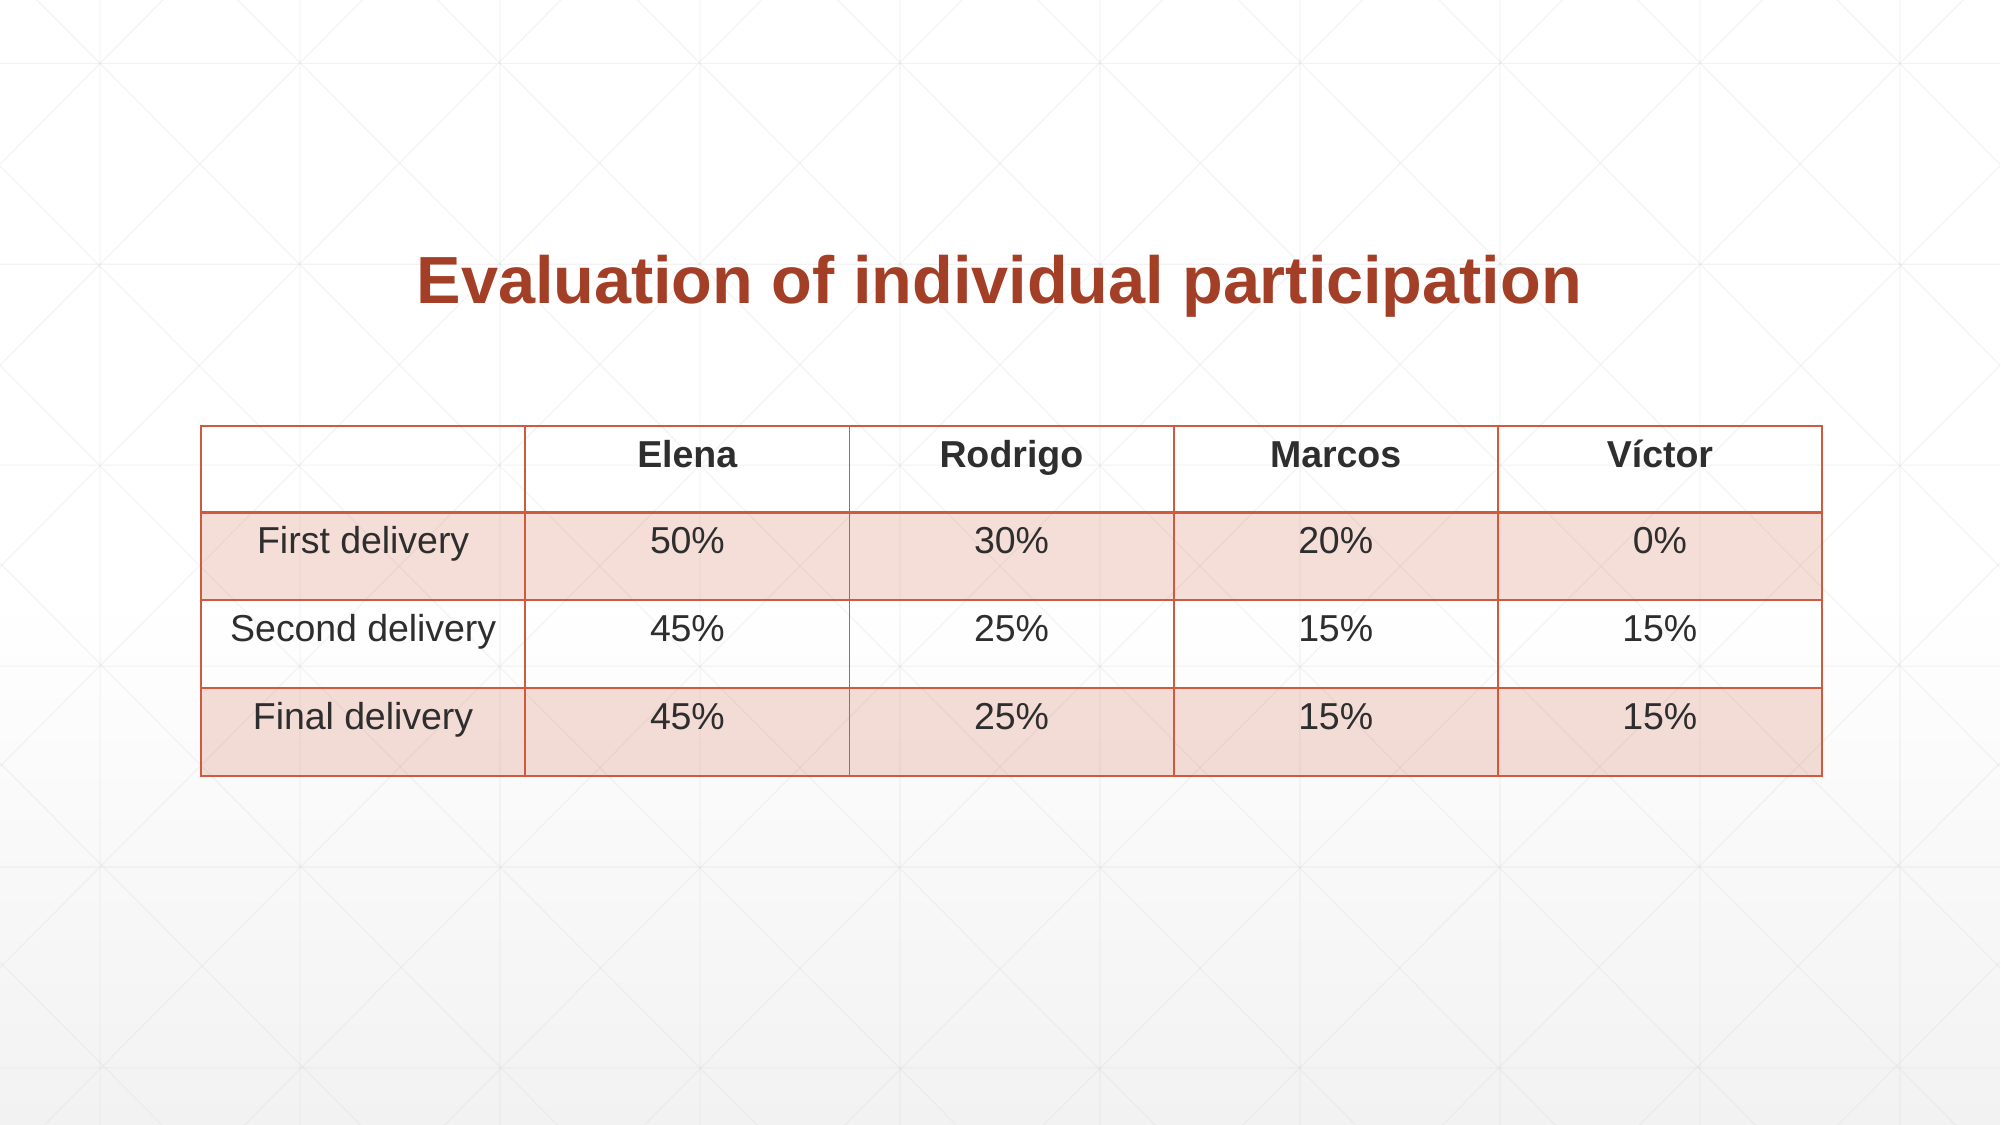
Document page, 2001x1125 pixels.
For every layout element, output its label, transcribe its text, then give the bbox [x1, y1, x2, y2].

table_cell 45% [526, 689, 849, 775]
table_cell 20% [1175, 514, 1497, 599]
table_cell 45% [526, 601, 849, 687]
table_header [202, 427, 524, 511]
table_header Elena [526, 427, 849, 511]
table_cell Second delivery [202, 601, 524, 687]
table_header Rodrigo [850, 427, 1173, 511]
table_cell Final delivery [202, 689, 524, 775]
table_header Víctor [1499, 427, 1821, 511]
table_cell 50% [526, 514, 849, 599]
table_header Marcos [1175, 427, 1497, 511]
table_cell 25% [850, 601, 1173, 687]
table_cell 25% [850, 689, 1173, 775]
table_cell 15% [1175, 601, 1497, 687]
text_box Evaluation of individual participation [212, 238, 1788, 426]
table_cell First delivery [202, 514, 524, 599]
table_cell 0% [1499, 514, 1821, 599]
table_cell 15% [1499, 689, 1821, 775]
table_cell 15% [1499, 601, 1821, 687]
table_cell 30% [850, 514, 1173, 599]
table_cell 15% [1175, 689, 1497, 775]
